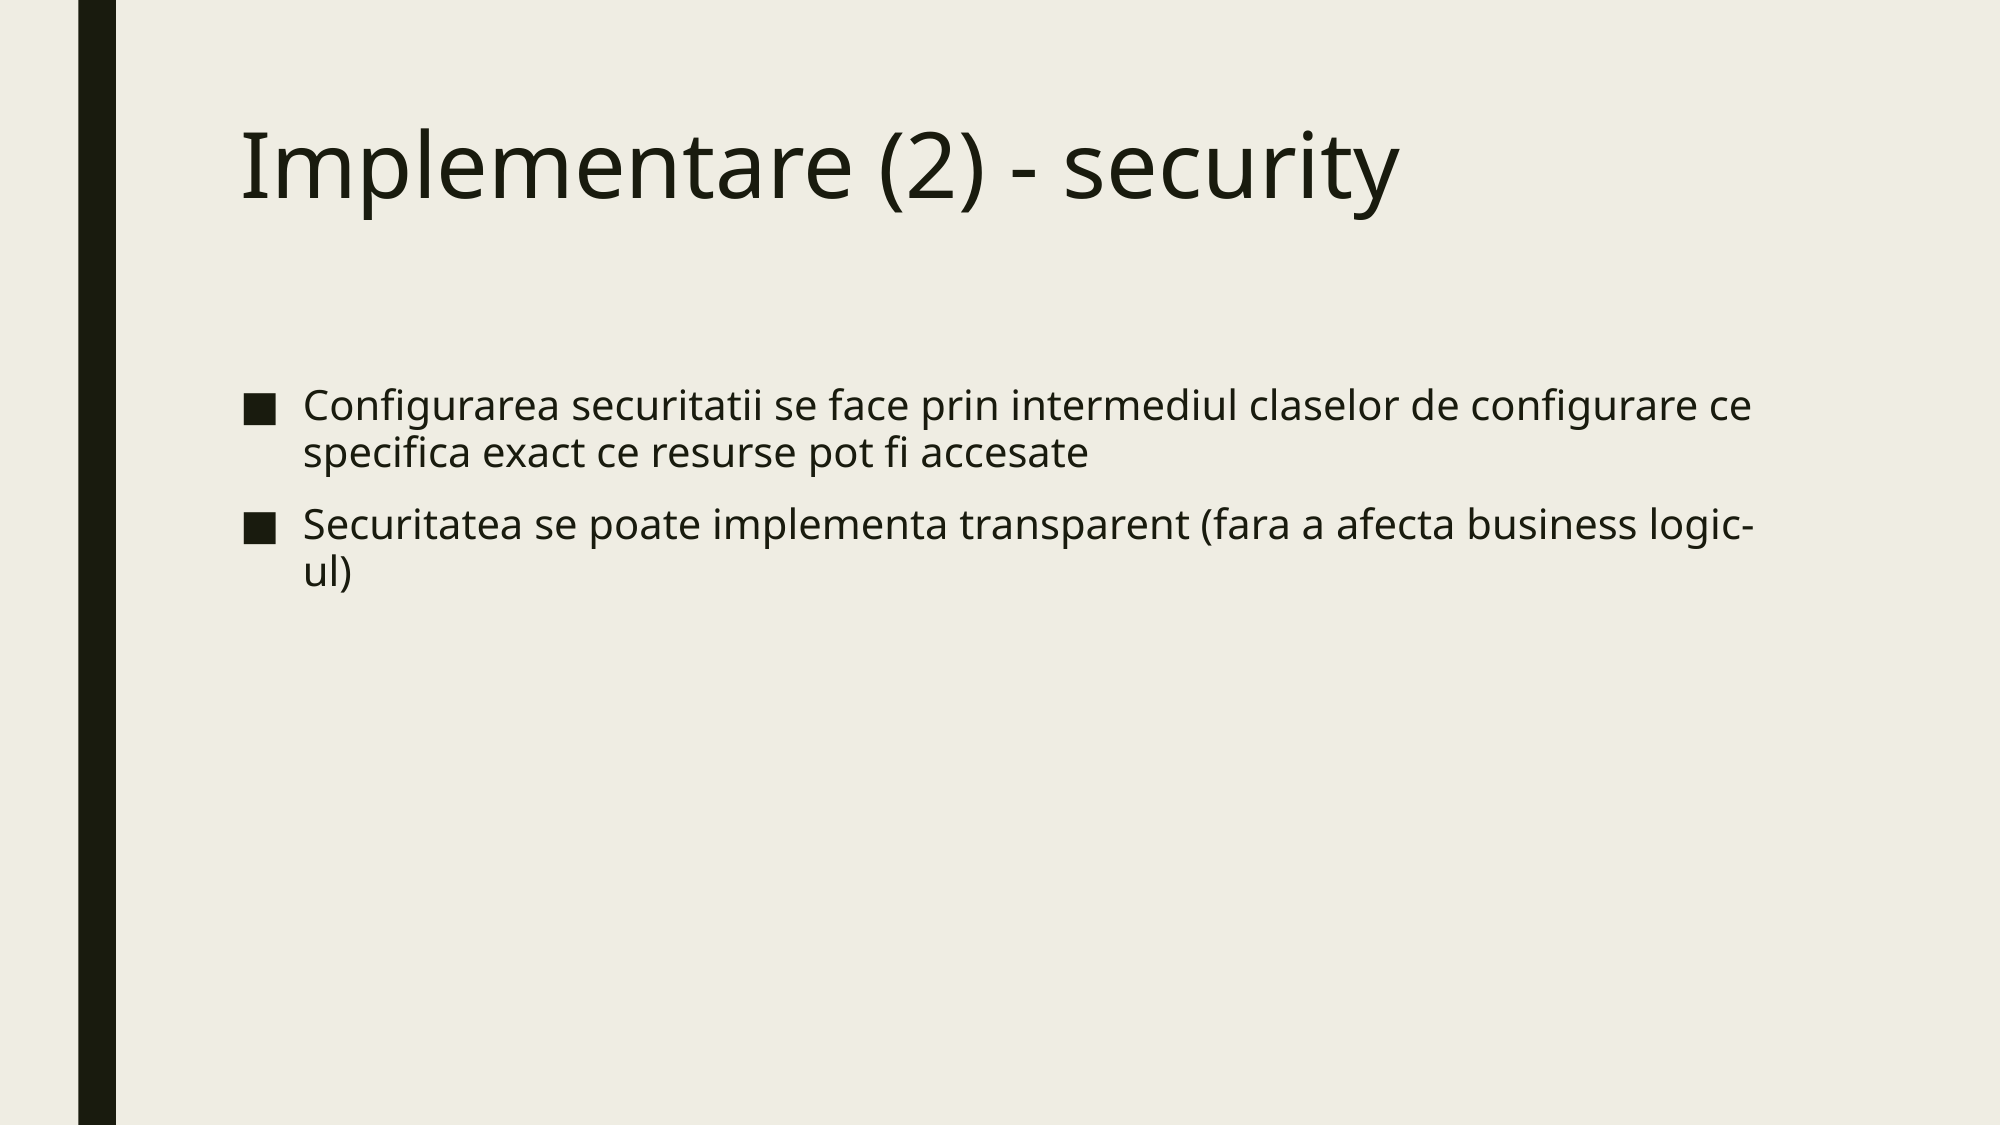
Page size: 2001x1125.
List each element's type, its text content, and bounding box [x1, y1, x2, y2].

title Implementare (2) - security [225, 112, 1800, 357]
list Configurarea securitatii se face prin intermediul claselor de configurare ce specifica exact ce resurse pot fi accesate Securitatea se poate implementa transparent (fara a afecta business logic-ul) [225, 375, 1800, 963]
